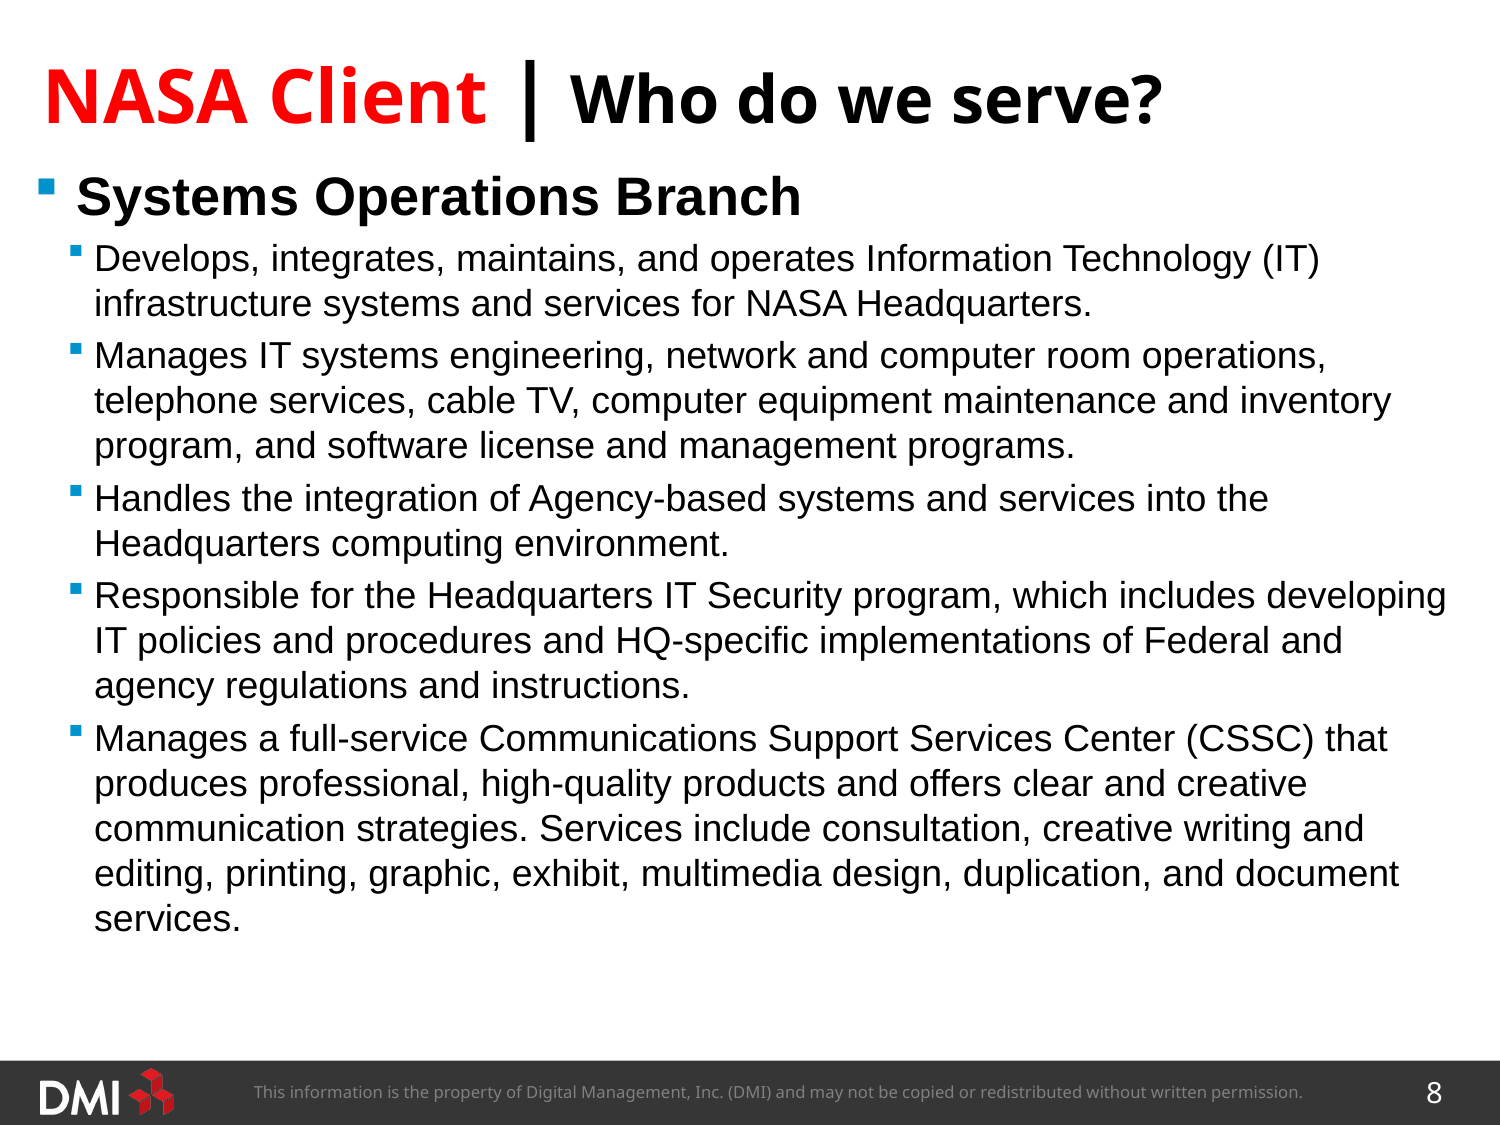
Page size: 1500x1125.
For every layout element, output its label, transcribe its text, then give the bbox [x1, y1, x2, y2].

picture [40, 1068, 174, 1115]
list Systems Operations Branch Develops, integrates, maintains, and operates Information Technology (IT) infrastructure systems and services for NASA Headquarters. Manages IT systems engineering, network and computer room operations, telephone services, cable TV, computer equipment maintenance and inventory program, and software license and management programs. Handles the integration of Agency-based systems and services into the Headquarters computing environment. Responsible for the Headquarters IT Security program, which includes developing IT policies and procedures and HQ-specific implementations of Federal and agency regulations and instructions. Manages a full-service Communications Support Services Center (CSSC) that produces professional, high-quality products and offers clear and creative communication strategies. Services include consultation, creative writing and editing, printing, graphic, exhibit, multimedia design, duplication, and document services. [19, 153, 1478, 1059]
title NASA Client | Who do we serve? [27, 32, 1500, 168]
